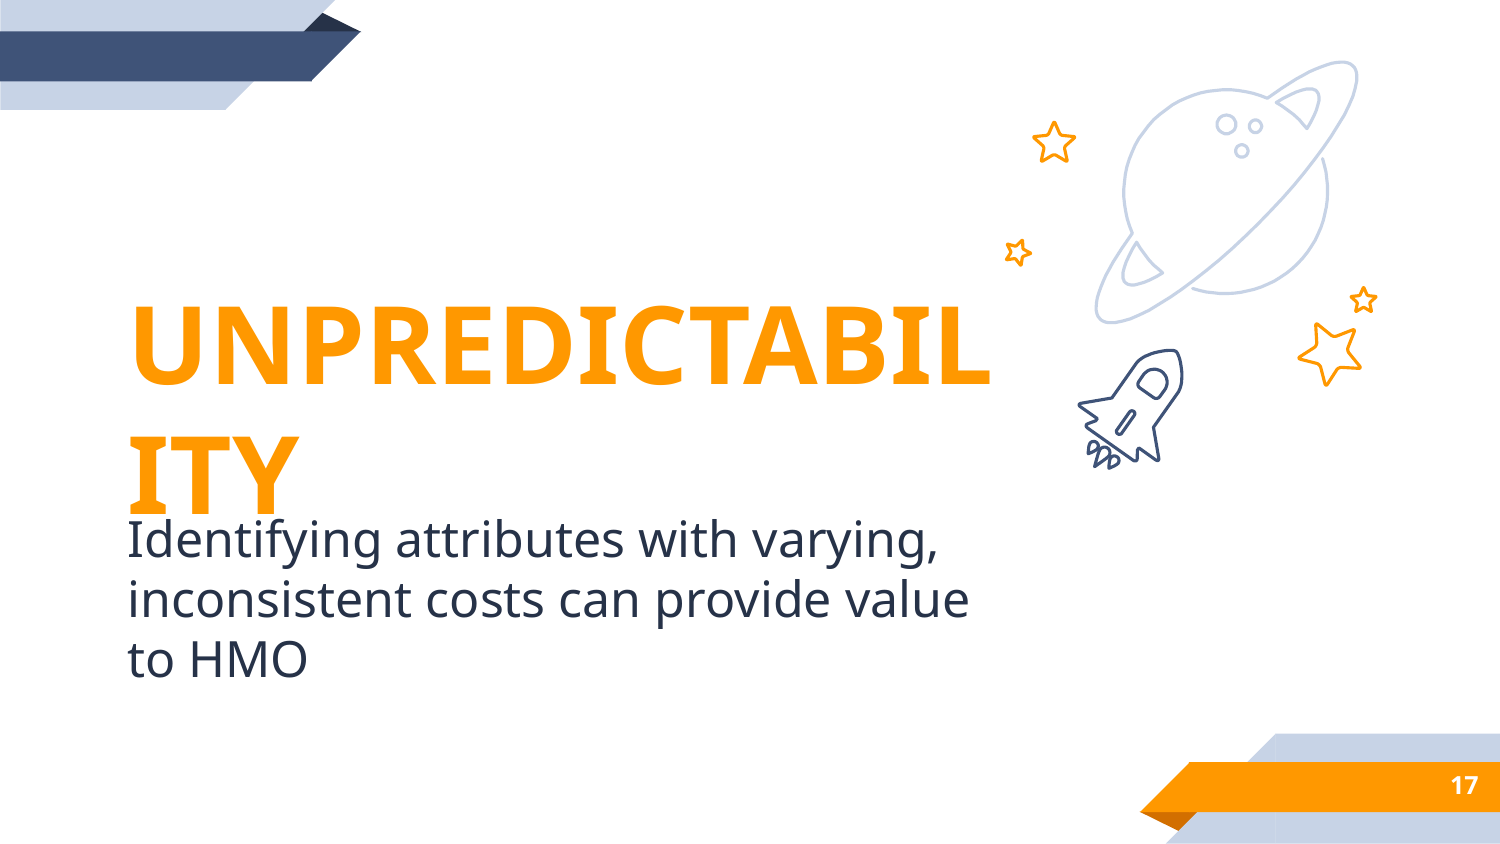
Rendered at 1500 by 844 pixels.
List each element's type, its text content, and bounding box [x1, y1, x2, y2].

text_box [1095, 61, 1357, 323]
slide_number 17 [1249, 760, 1494, 813]
subtitle Identifying attributes with varying, inconsistent costs can provide value to HMO [112, 497, 1026, 698]
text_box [1080, 356, 1189, 464]
title UNPREDICTABILITY [112, 250, 1026, 497]
